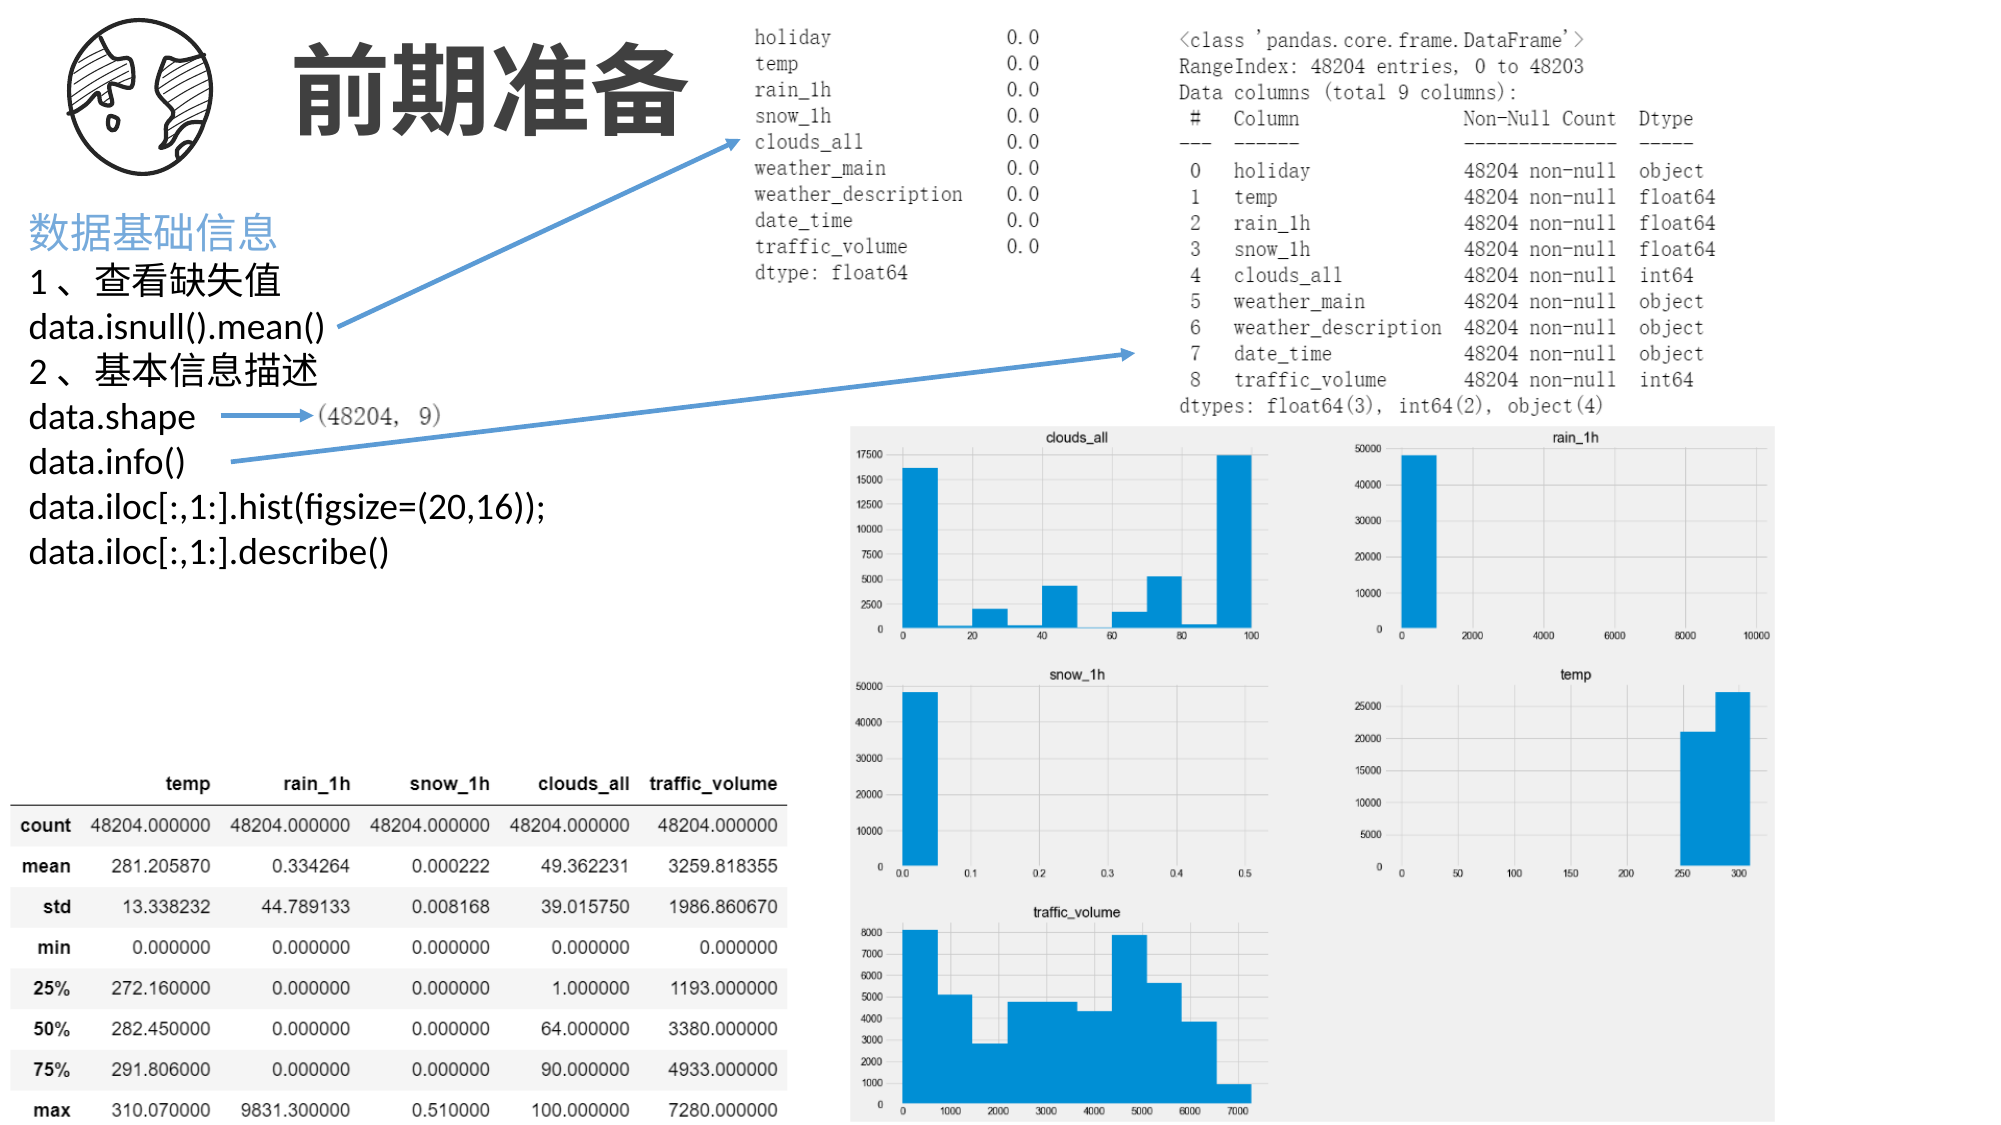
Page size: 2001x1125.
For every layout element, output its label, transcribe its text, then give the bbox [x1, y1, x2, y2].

picture [745, 18, 1084, 294]
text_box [230, 353, 1136, 462]
text_box 数据基础信息 1、查看缺失值 data.isnull().mean() 2、基本信息描述 data.shape data.info() data.iloc[:,1:].hist(figsize=(20,16)); data.iloc[:,1:].describe() [13, 199, 812, 580]
text_box 前期准备 [275, 20, 706, 155]
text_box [337, 138, 741, 328]
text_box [65, 20, 215, 172]
picture [0, 22, 1780, 1125]
